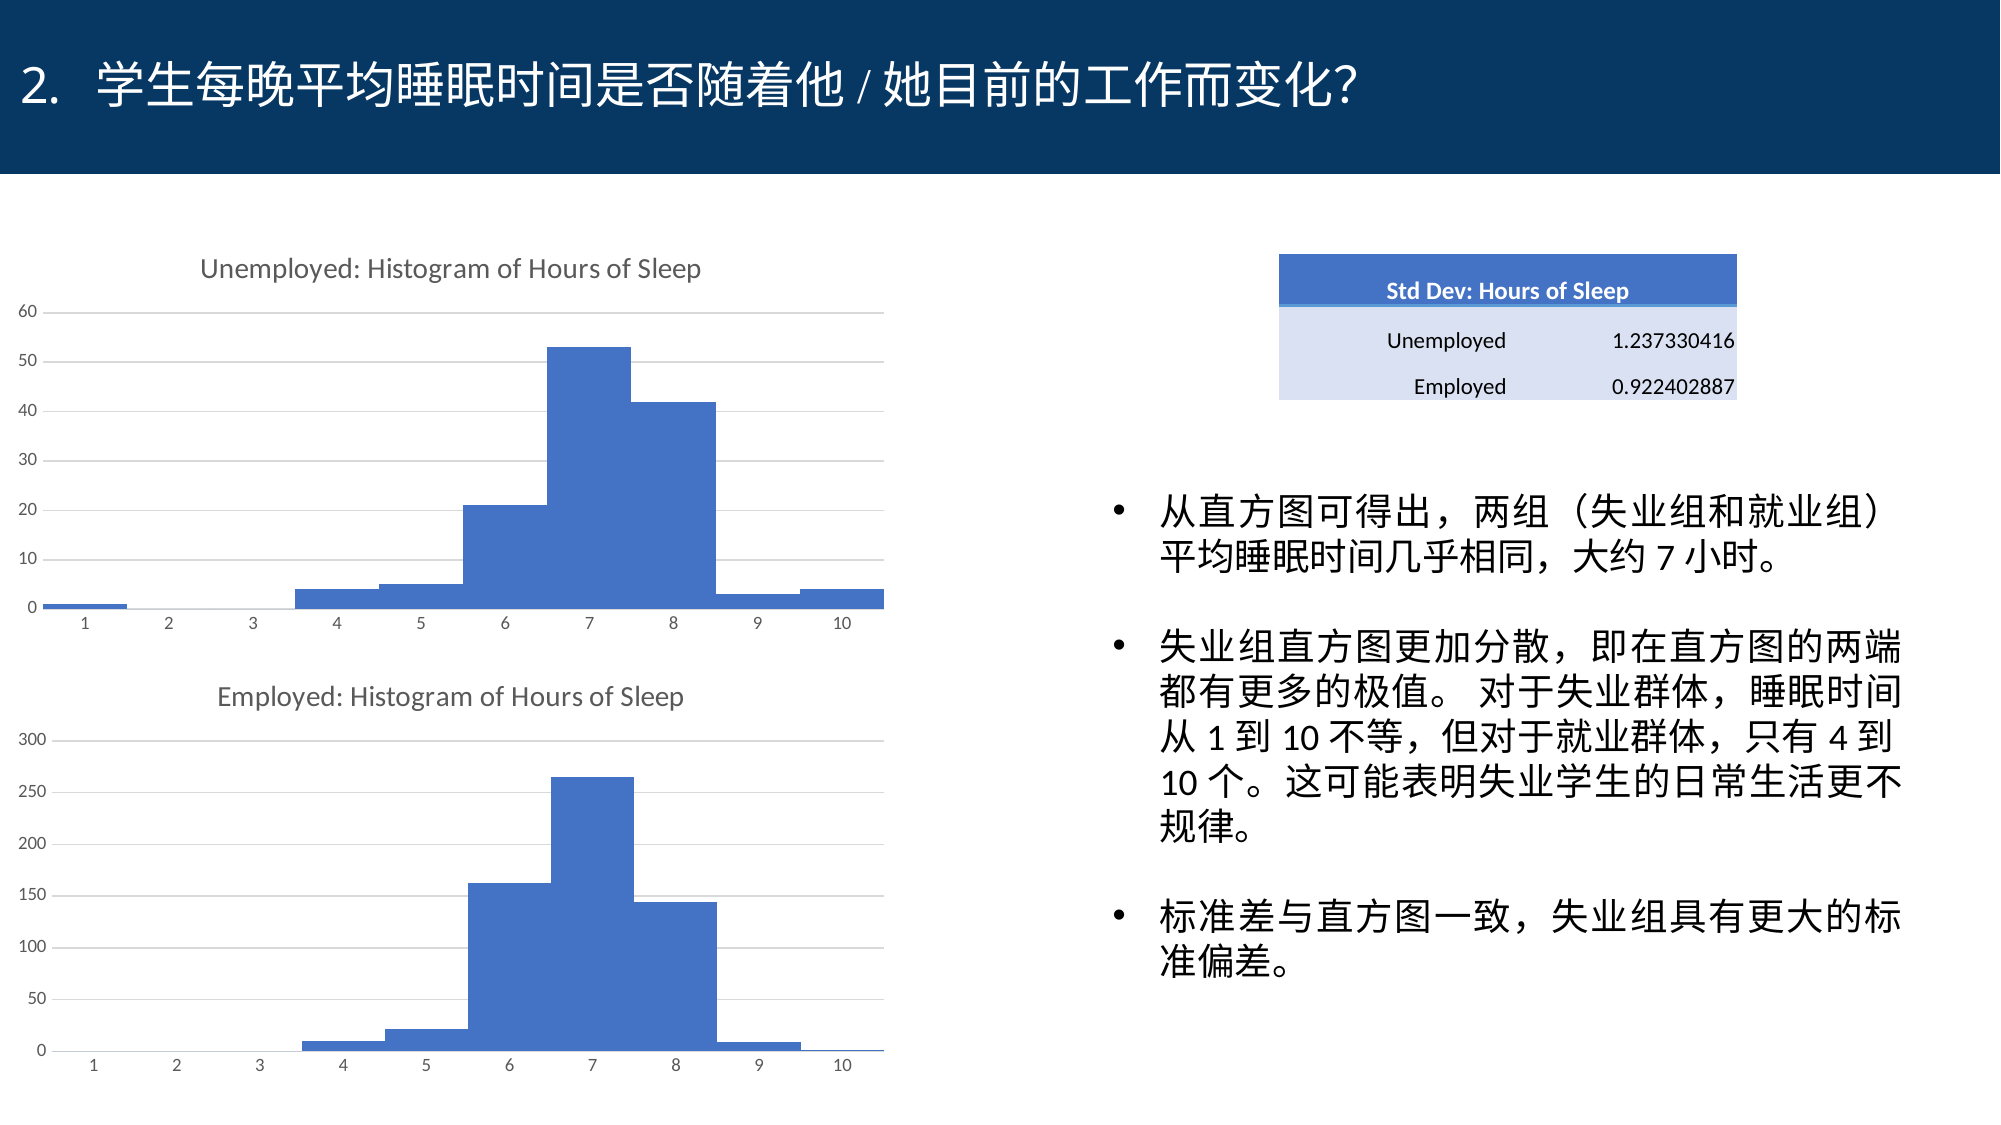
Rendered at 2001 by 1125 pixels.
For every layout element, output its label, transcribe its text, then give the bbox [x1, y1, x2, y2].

text_box 从直方图可得出，两组（失业组和就业组）平均睡眠时间几乎相同，大约7小时。 失业组直方图更加分散，即在直方图的两端都有更多的极值。 对于失业群体，睡眠时间从1到10不等，但对于就业群体，只有4到10个。这可能表明失业学生的日常生活更不规律。 标准差与直方图一致，失业组具有更大的标准偏差。 [1097, 480, 1919, 990]
table_cell Employed [1279, 354, 1508, 400]
title 学生每晚平均睡眠时间是否随着他/她目前的工作而变化？ [0, 0, 2000, 174]
chart [0, 231, 902, 643]
table_cell 0.922402887 [1508, 354, 1737, 400]
table_cell 1.237330416 [1508, 307, 1737, 354]
chart [0, 659, 902, 1085]
table_cell Unemployed [1279, 307, 1508, 354]
table_header Std Dev: Hours of Sleep [1279, 254, 1737, 304]
